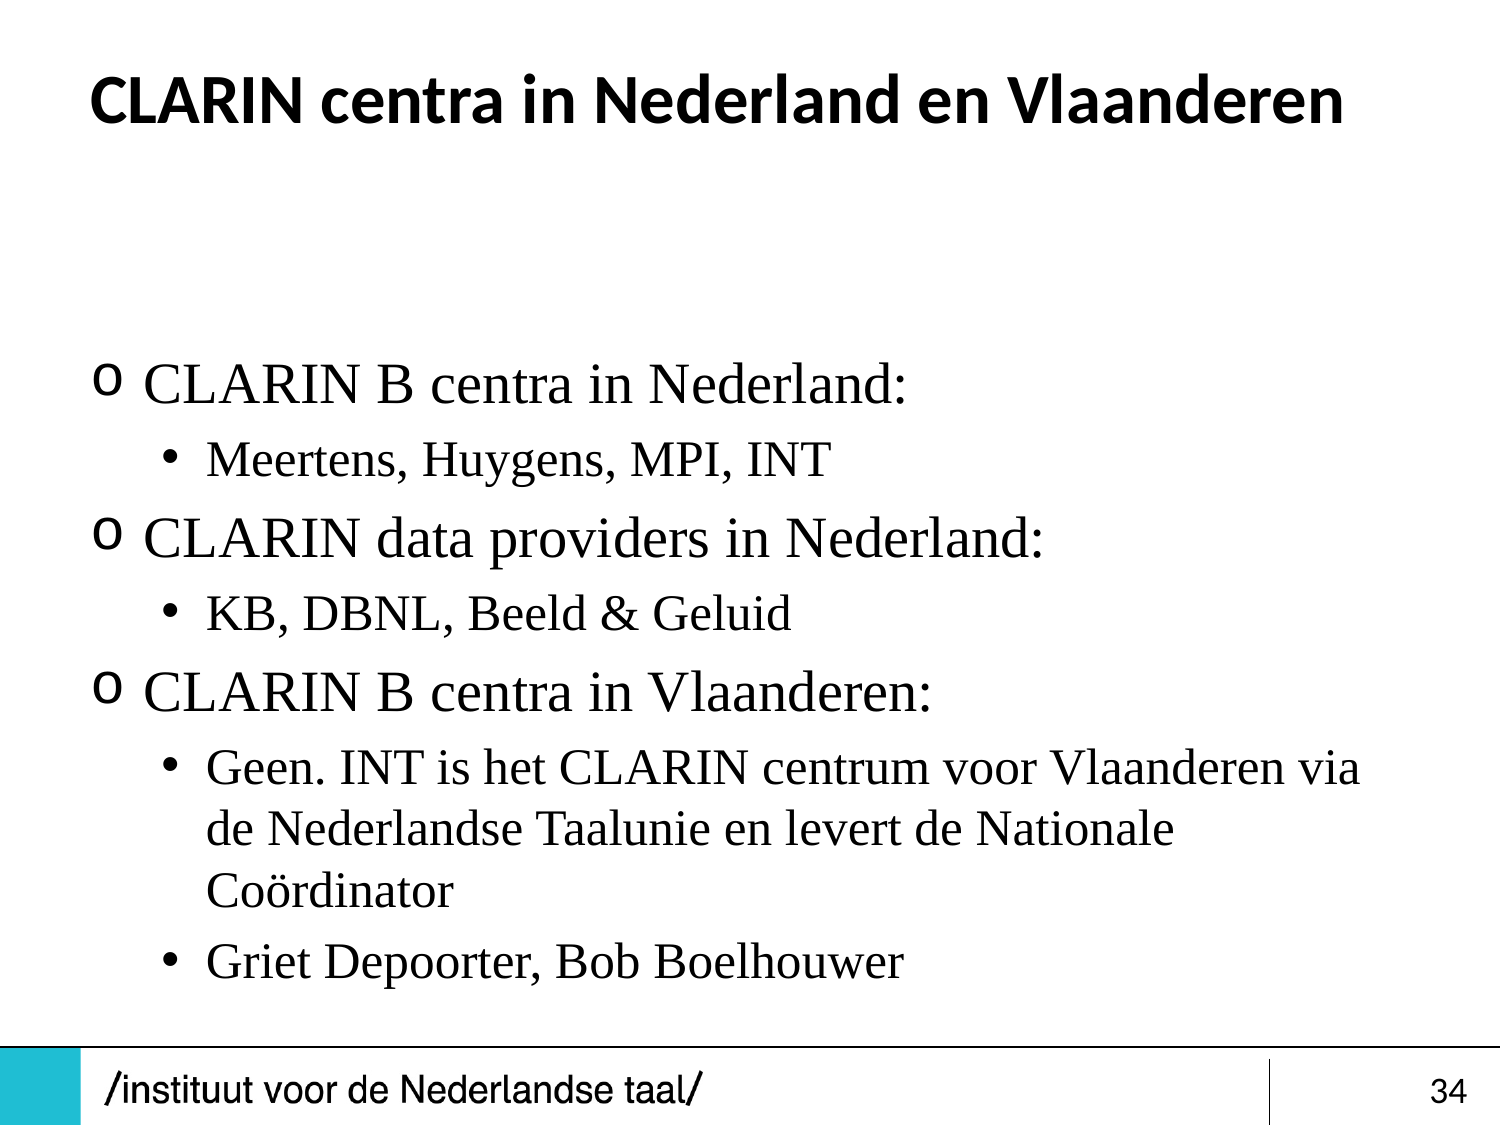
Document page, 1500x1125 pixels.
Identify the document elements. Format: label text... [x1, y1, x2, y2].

slide_number 34 [1293, 1058, 1483, 1119]
title CLARIN centra in Nederland en Vlaanderen [75, 45, 1425, 233]
list CLARIN B centra in Nederland: Meertens, Huygens, MPI, INT CLARIN data providers in Nederland: KB, DBNL, Beeld & Geluid CLARIN B centra in Vlaanderen: Geen. INT is het CLARIN centrum voor Vlaanderen via de Nederlandse Taalunie en levert de Nationale Coördinator Griet Depoorter, Bob Boelhouwer [75, 255, 1425, 998]
picture [104, 1070, 703, 1106]
